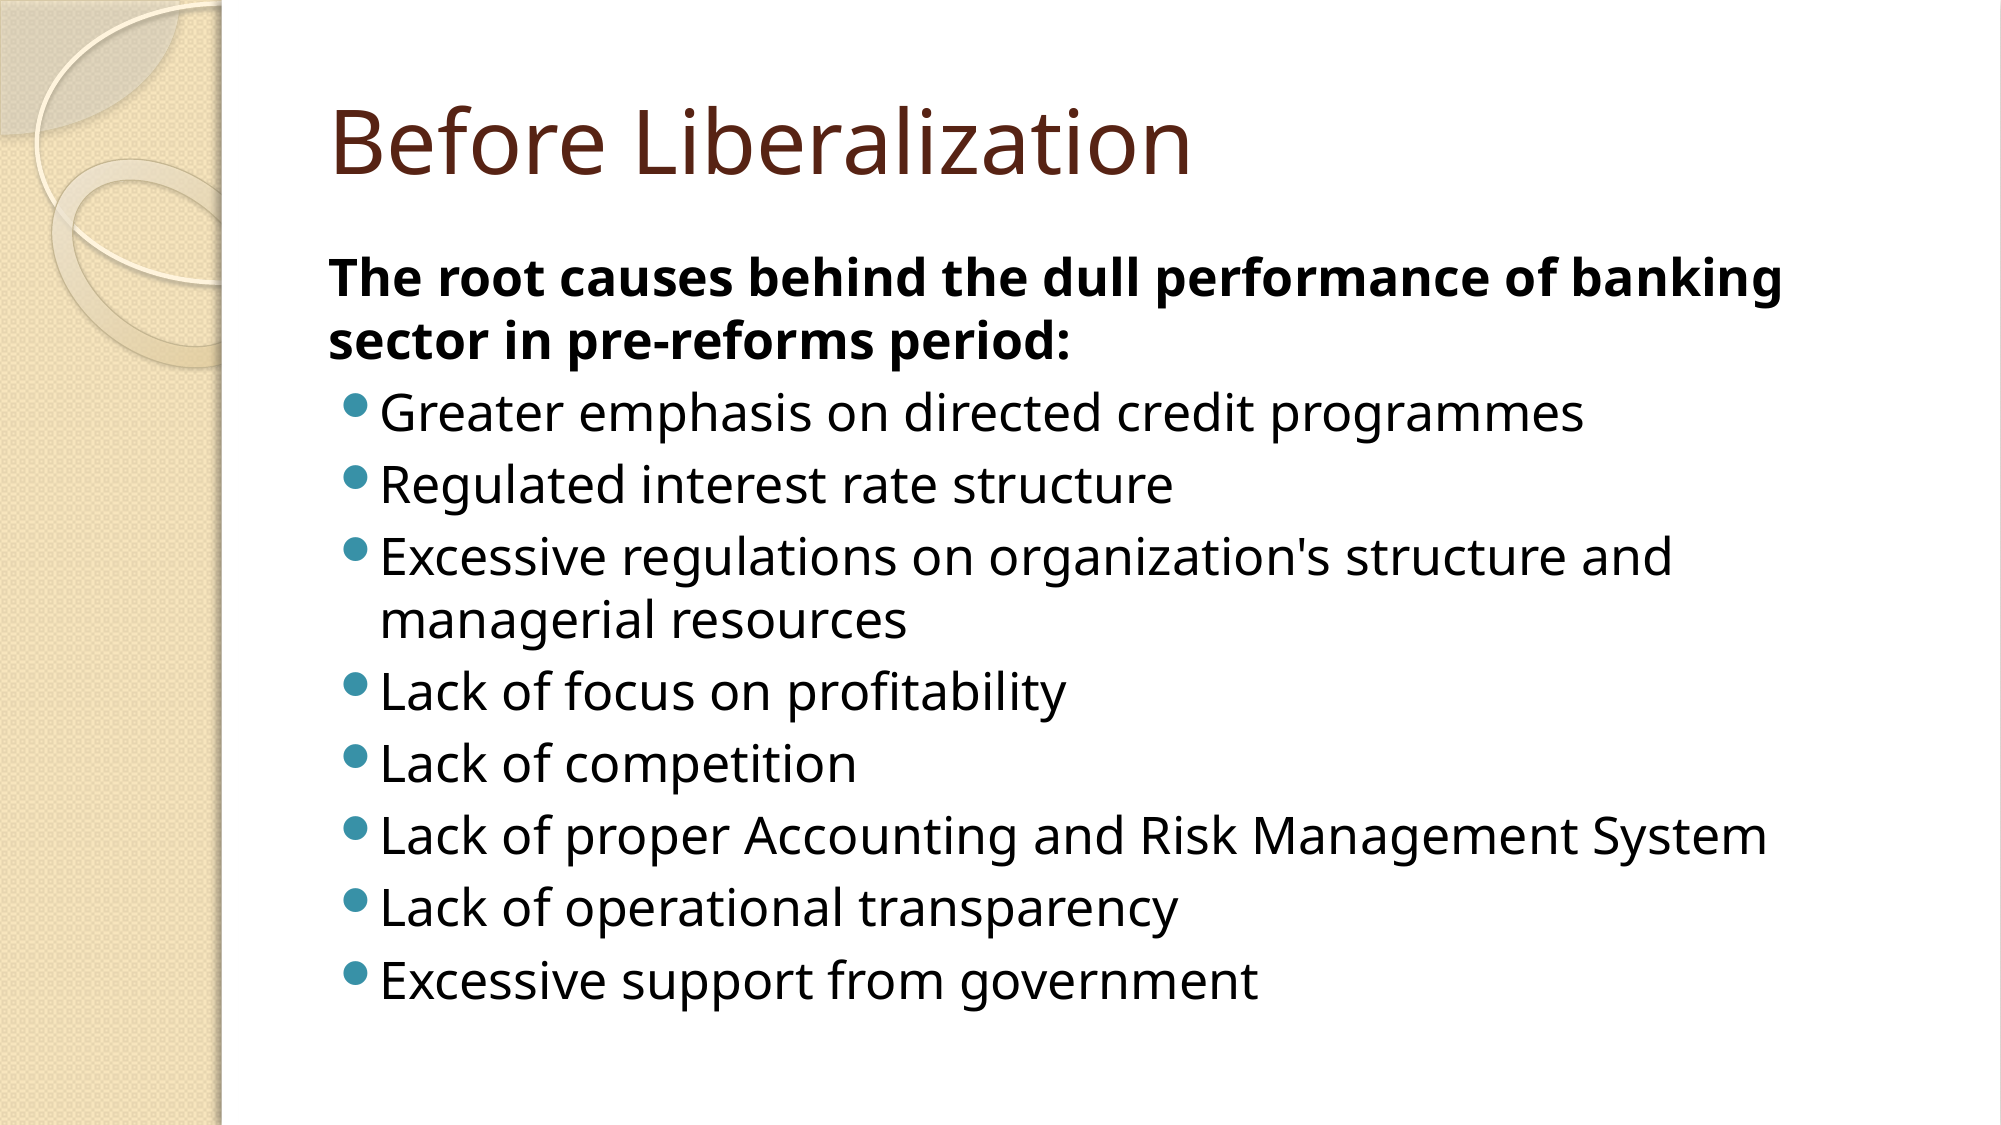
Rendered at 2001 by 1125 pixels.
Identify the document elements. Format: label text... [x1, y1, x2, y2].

list The root causes behind the dull performance of banking sector in pre-reforms period: Greater emphasis on directed credit programmes Regulated interest rate structure Excessive regulations on organization's structure and managerial resources Lack of focus on profitability Lack of competition Lack of proper Accounting and Risk Management System Lack of operational transparency Excessive support from government [313, 237, 1954, 1025]
title Before Liberalization [313, 45, 1954, 233]
